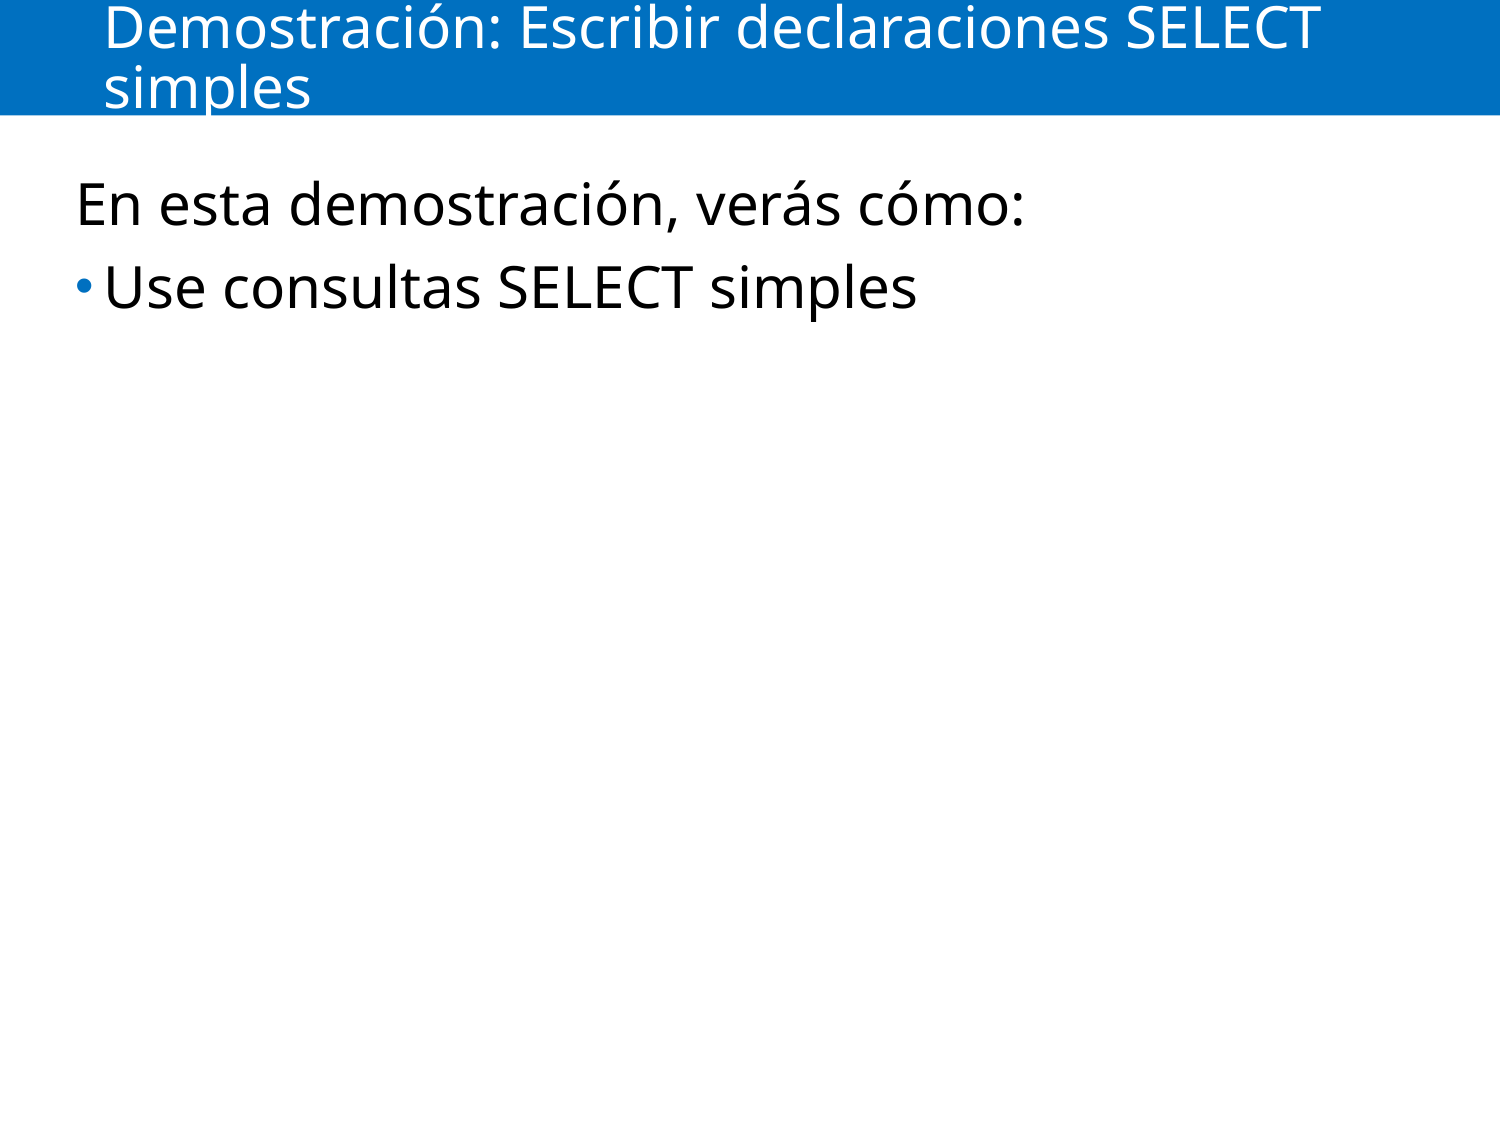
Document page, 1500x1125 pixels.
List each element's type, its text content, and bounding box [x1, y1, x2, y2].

text_box En esta demostración, verás cómo: Use consultas SELECT simples [75, 167, 1408, 1012]
title Demostración: Escribir declaraciones SELECT simples [103, 0, 1490, 122]
